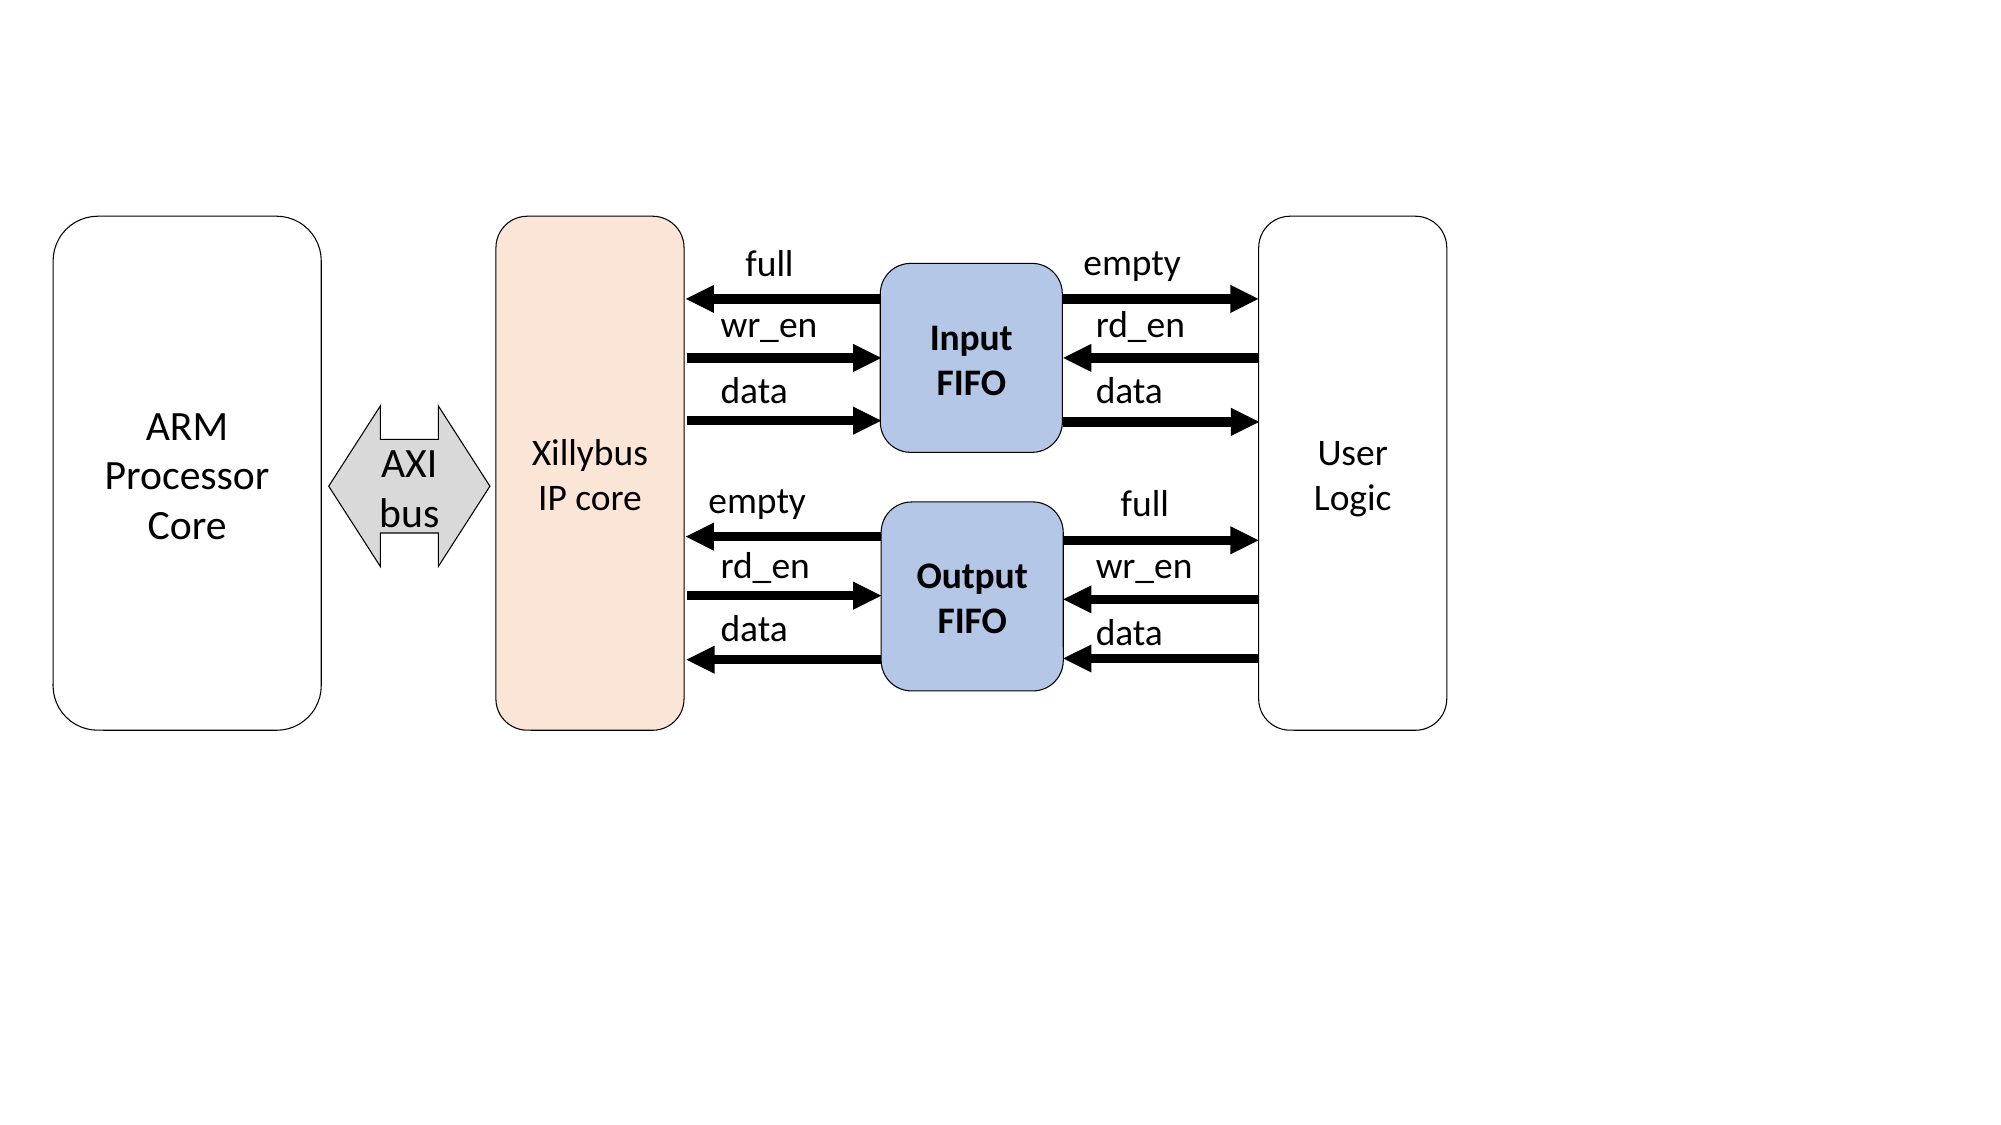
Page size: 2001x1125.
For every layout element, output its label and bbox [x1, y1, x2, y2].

text_box [53, 216, 1447, 731]
